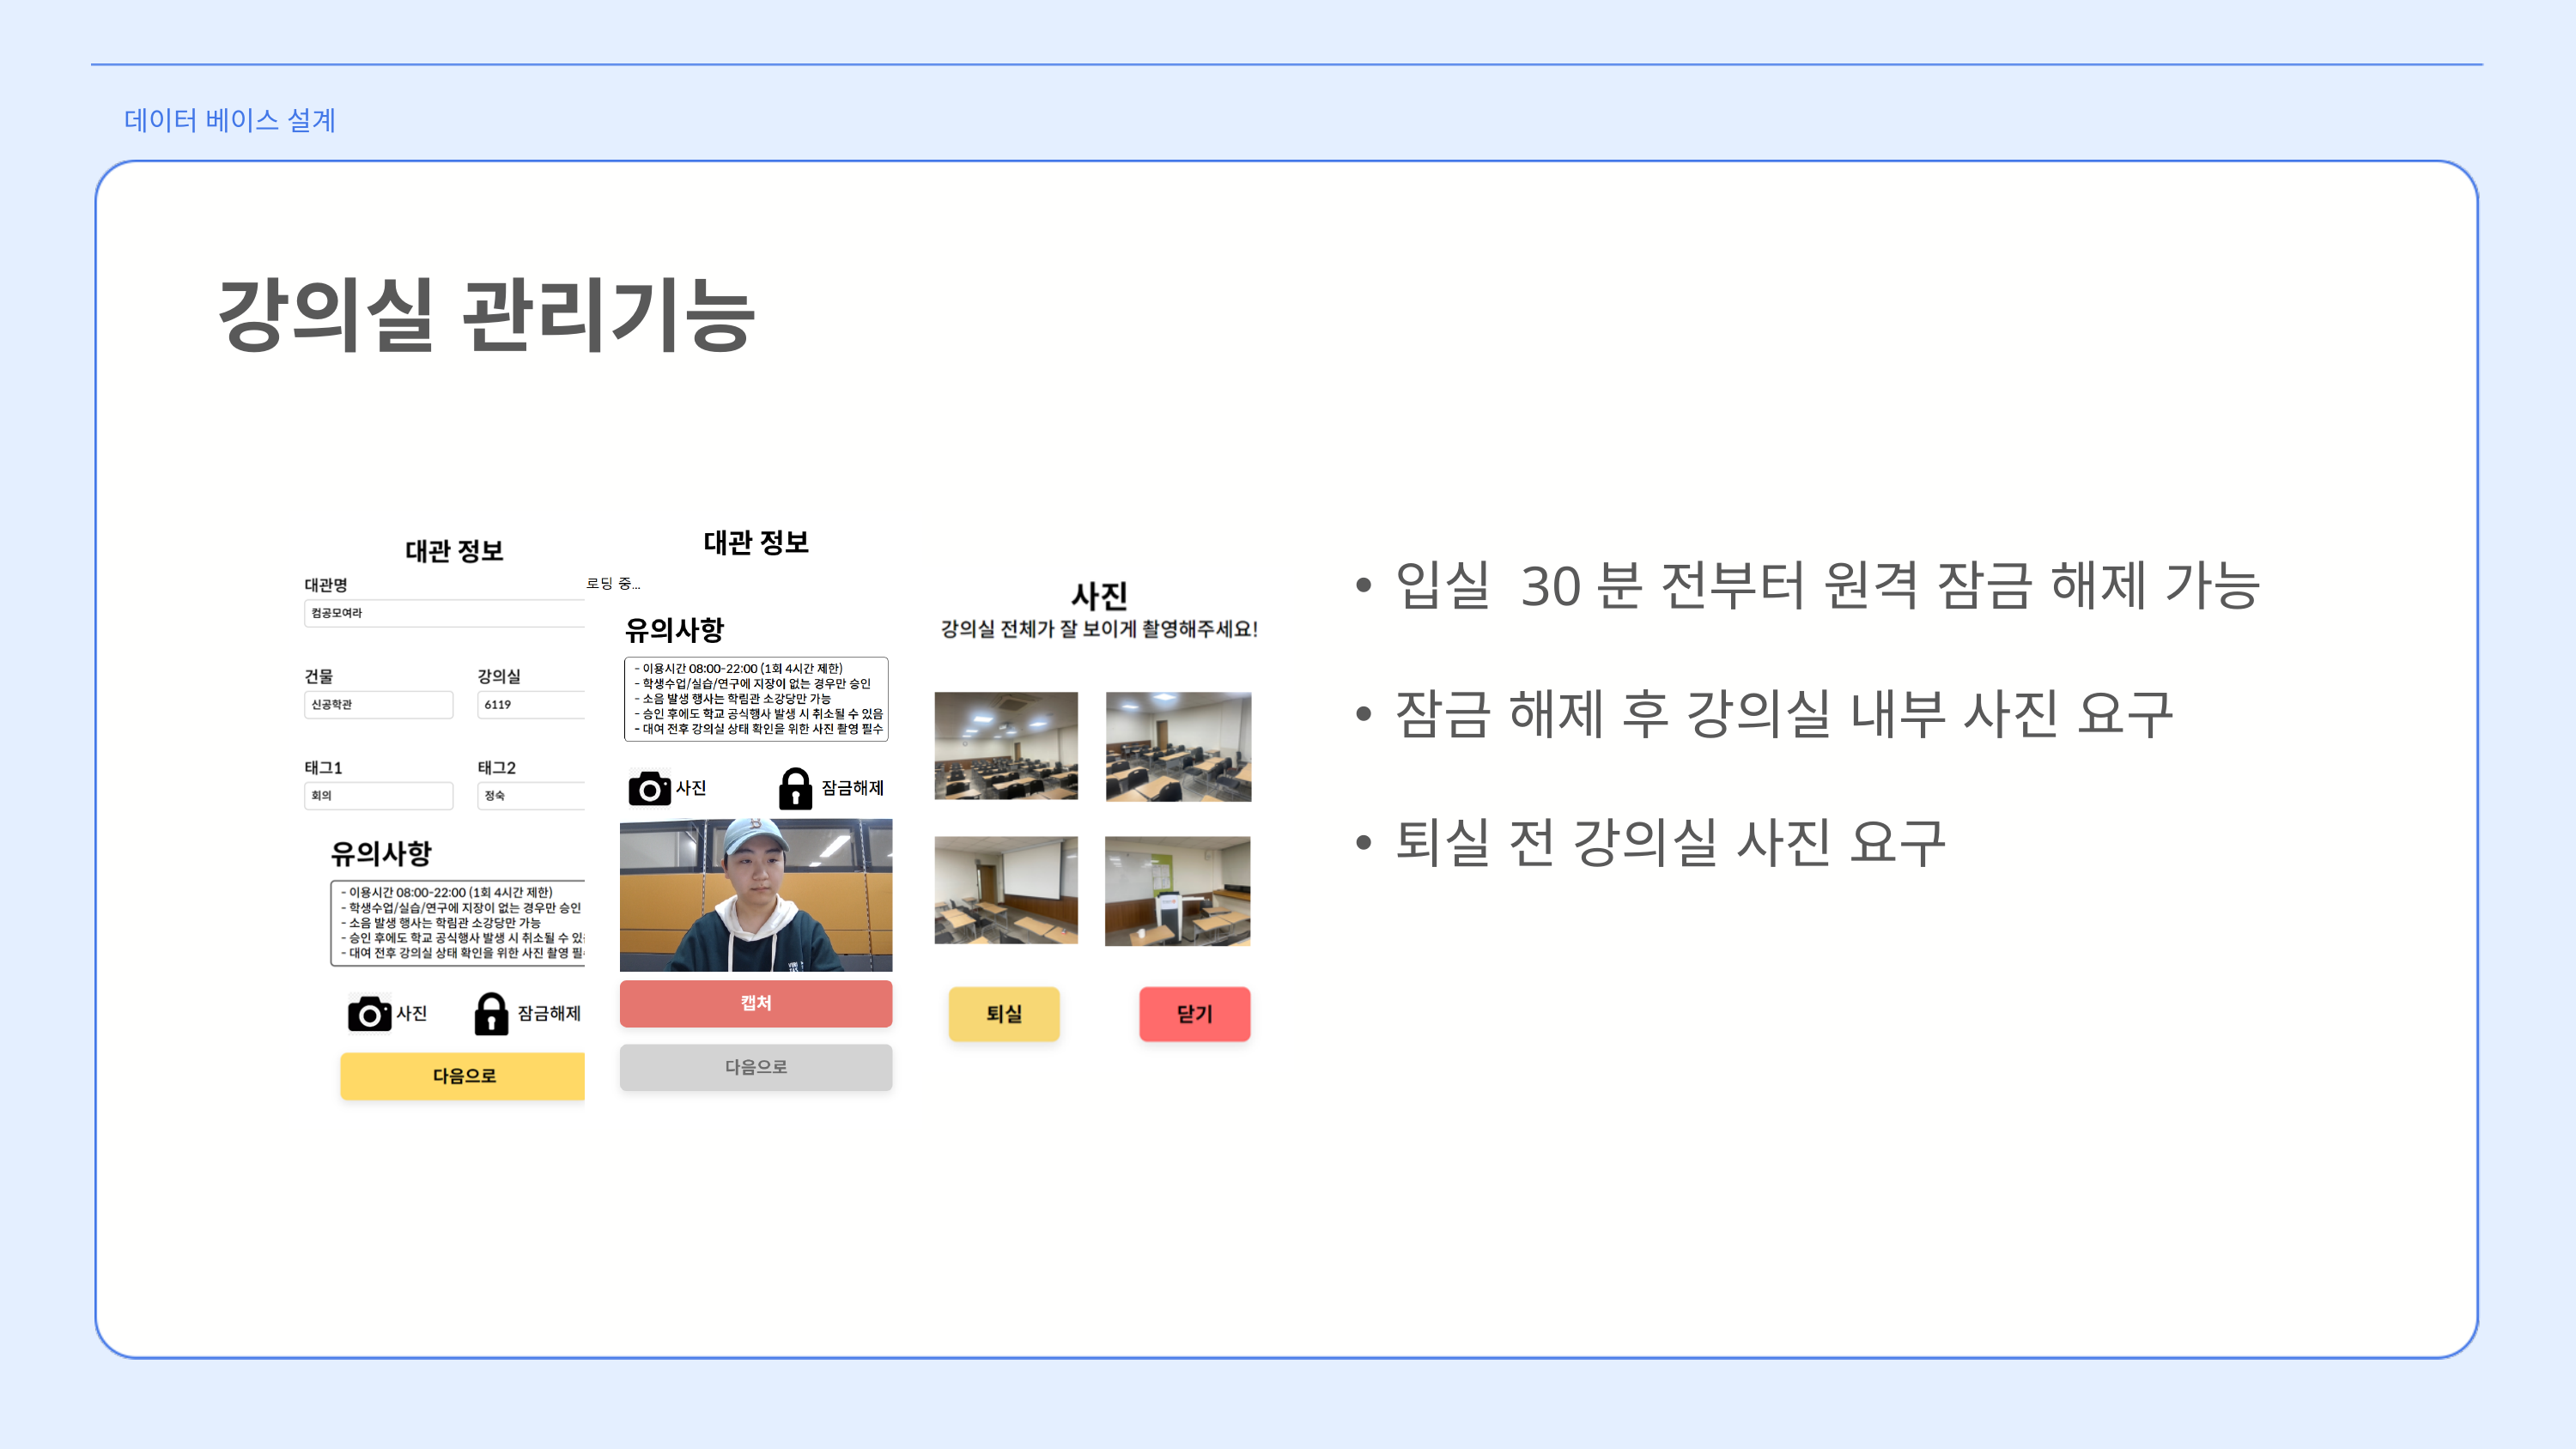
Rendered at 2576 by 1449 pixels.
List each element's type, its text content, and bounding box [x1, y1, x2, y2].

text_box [94, 160, 2481, 1360]
picture [289, 511, 1294, 1129]
text_box 데이터 베이스 설계 [111, 98, 746, 143]
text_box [91, 63, 2485, 66]
